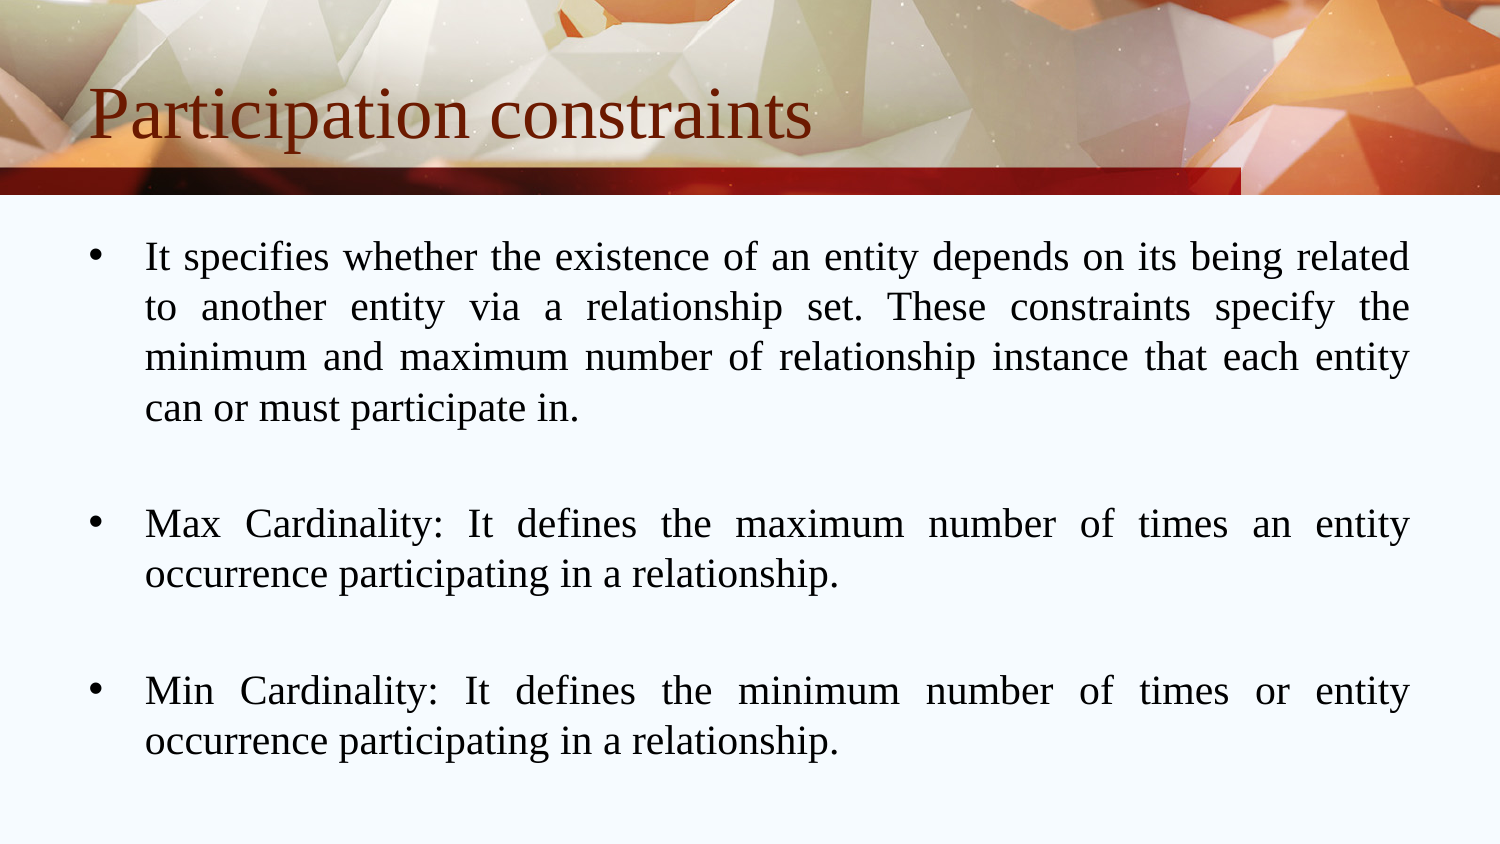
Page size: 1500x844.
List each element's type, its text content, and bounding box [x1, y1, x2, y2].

title Participation constraints [73, 46, 1427, 172]
list It specifies whether the existence of an entity depends on its being related to another entity via a relationship set. These constraints specify the minimum and maximum number of relationship instance that each entity can or must participate in. Max Cardinality: It defines the maximum number of times an entity occurrence participating in a relationship. Min Cardinality: It defines the minimum number of times or entity occurrence participating in a relationship. [73, 221, 1427, 798]
picture [0, 0, 1500, 844]
